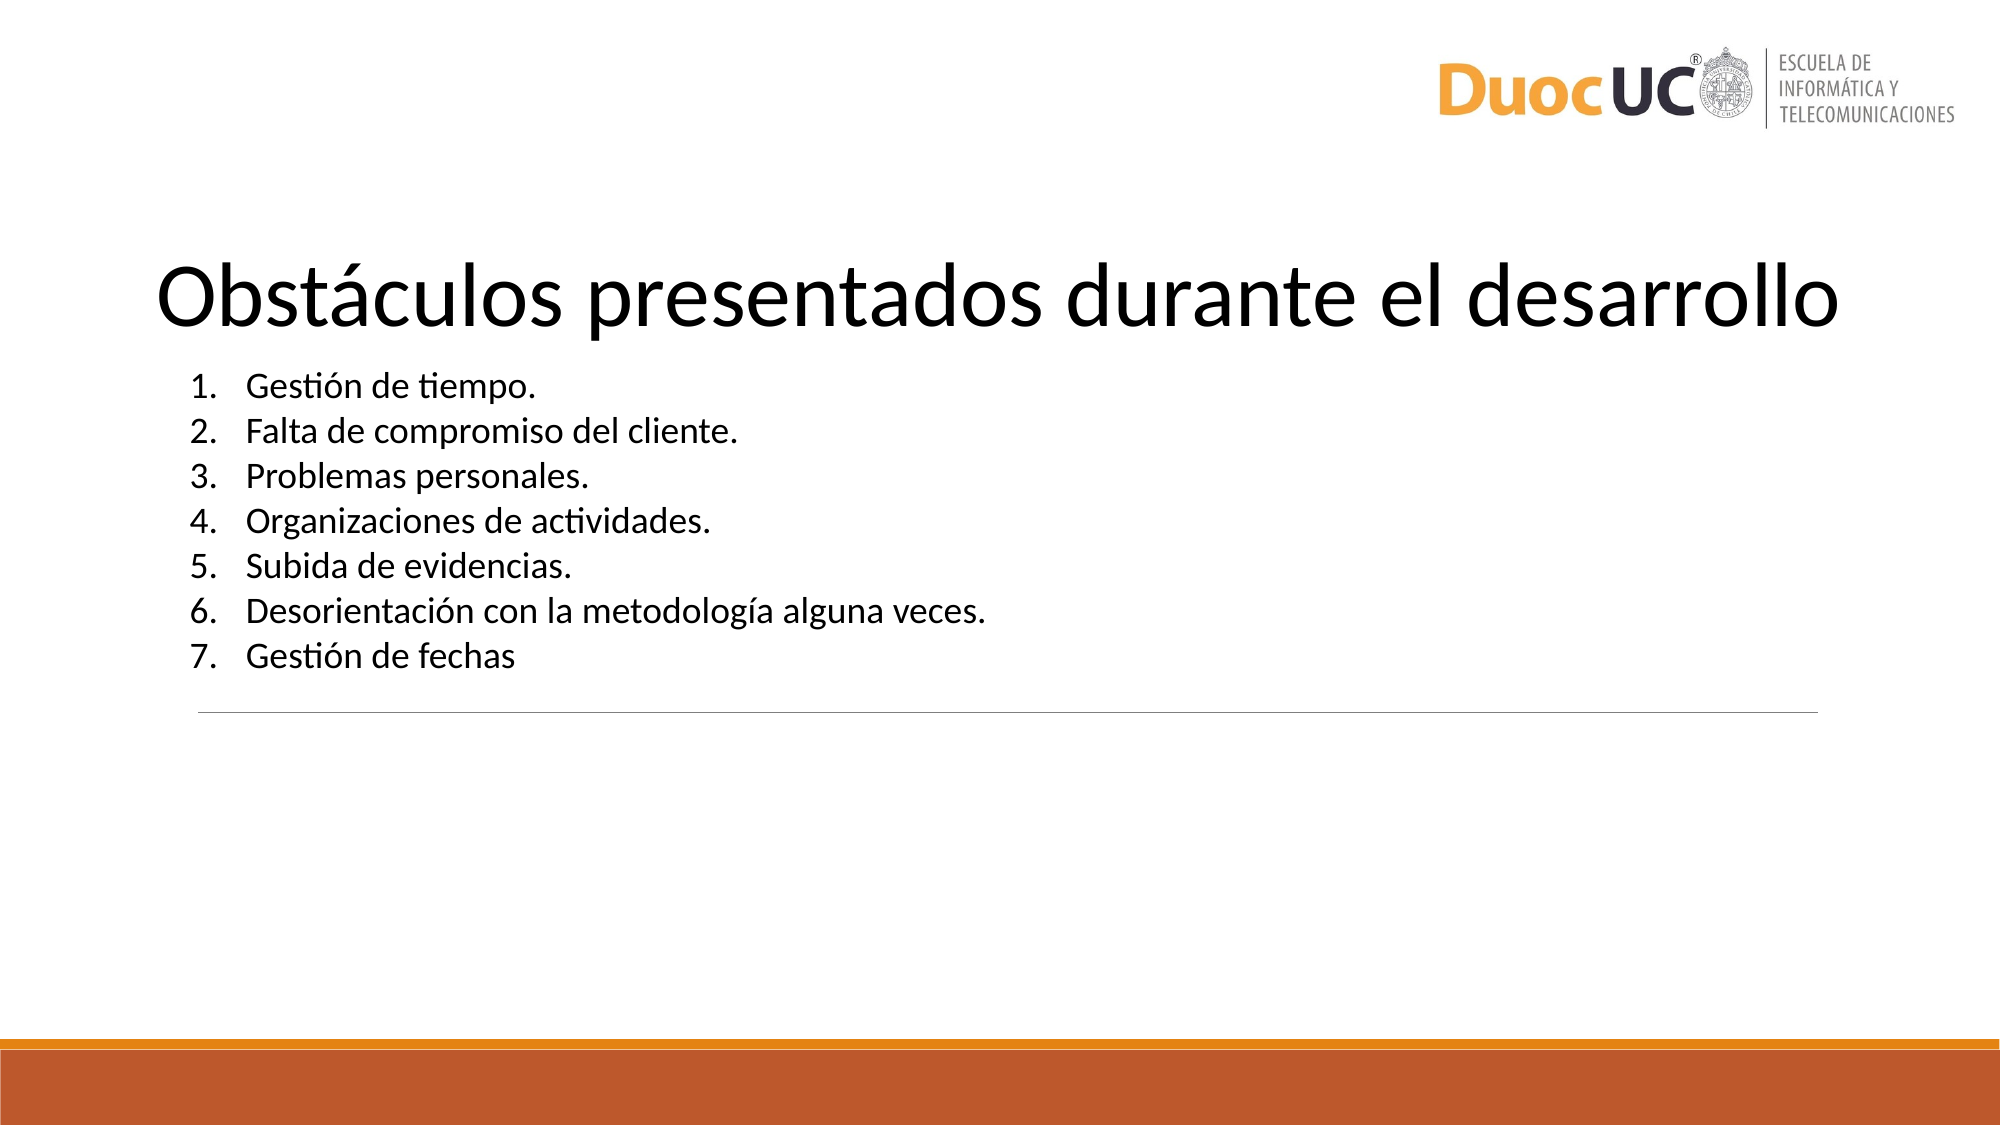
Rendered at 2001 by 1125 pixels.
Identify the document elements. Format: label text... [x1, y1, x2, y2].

picture [1438, 33, 1955, 164]
text_box Gestión de tiempo. Falta de compromiso del cliente. Problemas personales. Organizaciones de actividades. Subida de evidencias. Desorientación con la metodología alguna veces. Gestión de fechas [174, 353, 1822, 684]
text_box Obstáculos presentados durante el desarrollo [0, 227, 2000, 353]
